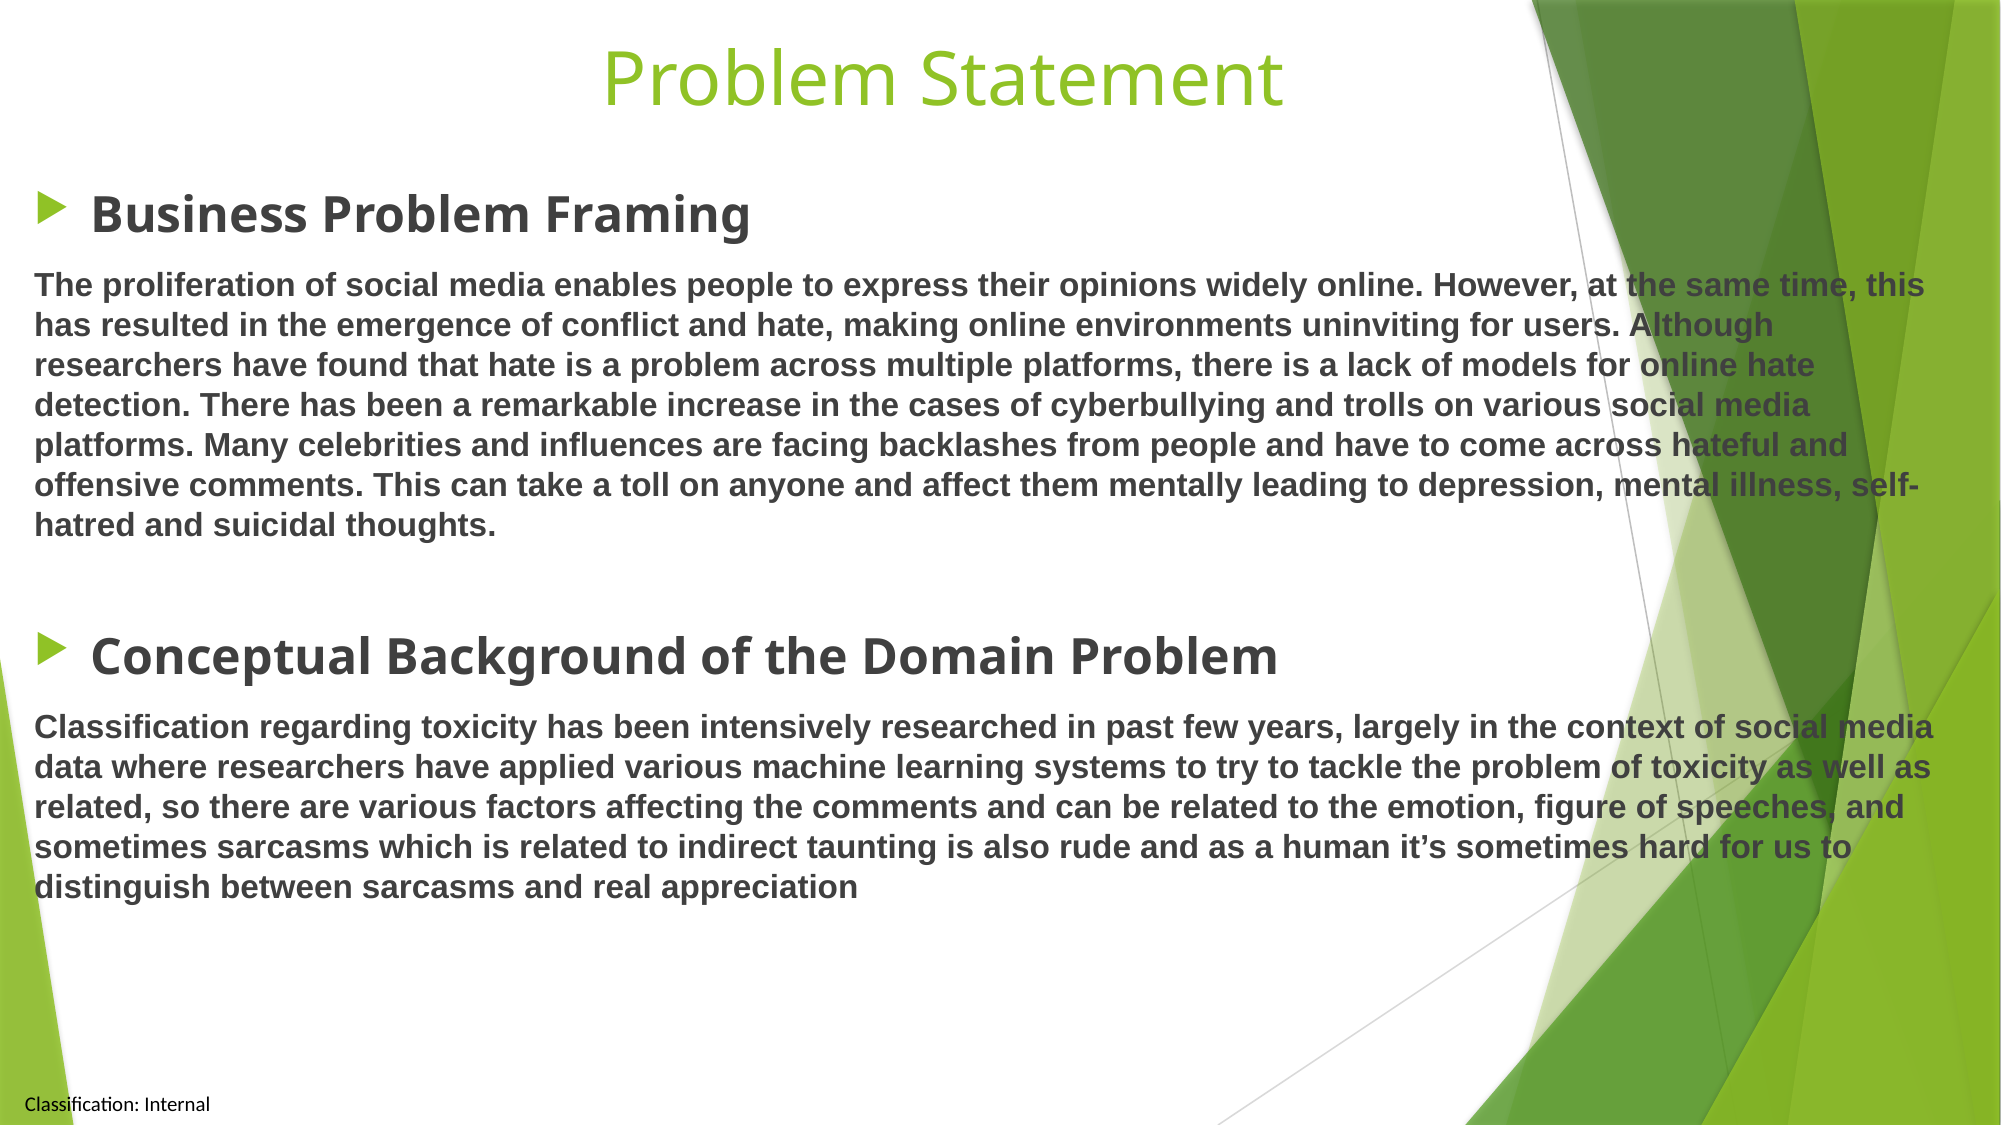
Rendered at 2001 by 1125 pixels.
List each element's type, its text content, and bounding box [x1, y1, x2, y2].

list Business Problem Framing The proliferation of social media enables people to express their opinions widely online. However, at the same time, this has resulted in the emergence of conflict and hate, making online environments uninviting for users. Although researchers have found that hate is a problem across multiple platforms, there is a lack of models for online hate detection. There has been a remarkable increase in the cases of cyberbullying and trolls on various social media platforms. Many celebrities and influences are facing backlashes from people and have to come across hateful and offensive comments. This can take a toll on anyone and affect them mentally leading to depression, mental illness, self-hatred and suicidal thoughts. Conceptual Background of the Domain Problem Classification regarding toxicity has been intensively researched in past few years, largely in the context of social media data where researchers have applied various machine learning systems to try to tackle the problem of toxicity as well as related, so there are various factors affecting the comments and can be related to the emotion, figure of speeches, and sometimes sarcasms which is related to indirect taunting is also rude and as a human it’s sometimes hard for us to distinguish between sarcasms and real appreciation [19, 174, 1986, 1112]
title Problem Statement [112, 23, 1775, 174]
